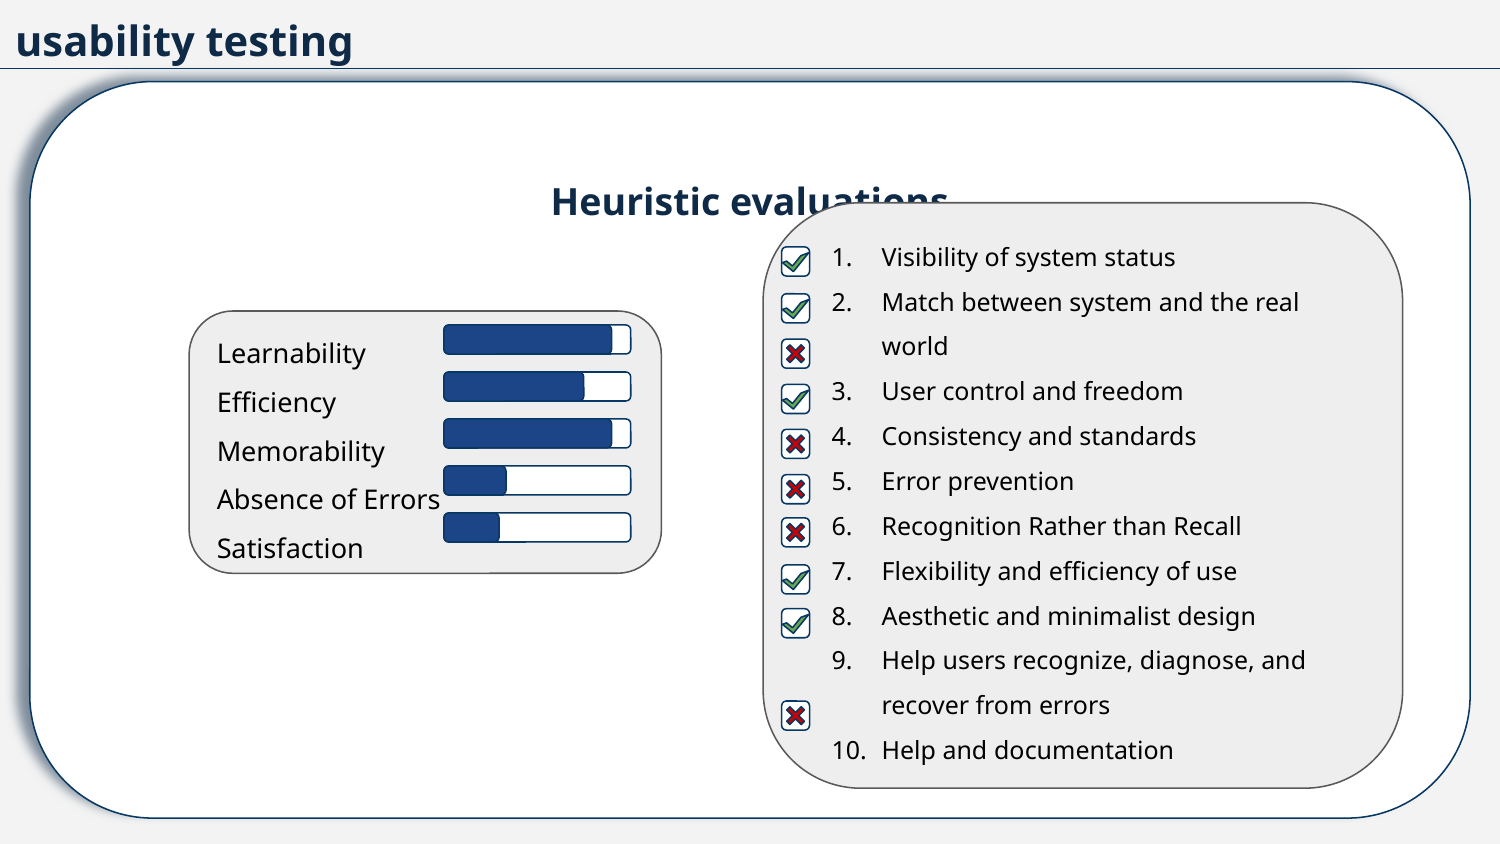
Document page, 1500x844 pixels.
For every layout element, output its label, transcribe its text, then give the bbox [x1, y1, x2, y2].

text_box Learnability Efficiency Memorability Absence of Errors Satisfaction [189, 310, 662, 574]
text_box Heuristic evaluations [29, 81, 1471, 819]
text_box [607, 418, 631, 448]
text_box [443, 512, 500, 543]
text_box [762, 202, 1403, 789]
text_box [495, 512, 631, 542]
text_box [443, 371, 584, 402]
text_box [443, 465, 507, 496]
text_box [502, 465, 631, 495]
text_box [579, 371, 631, 401]
text_box [443, 324, 612, 355]
text_box [607, 324, 631, 354]
text_box usability testing [0, 0, 1500, 68]
text_box [443, 418, 612, 448]
